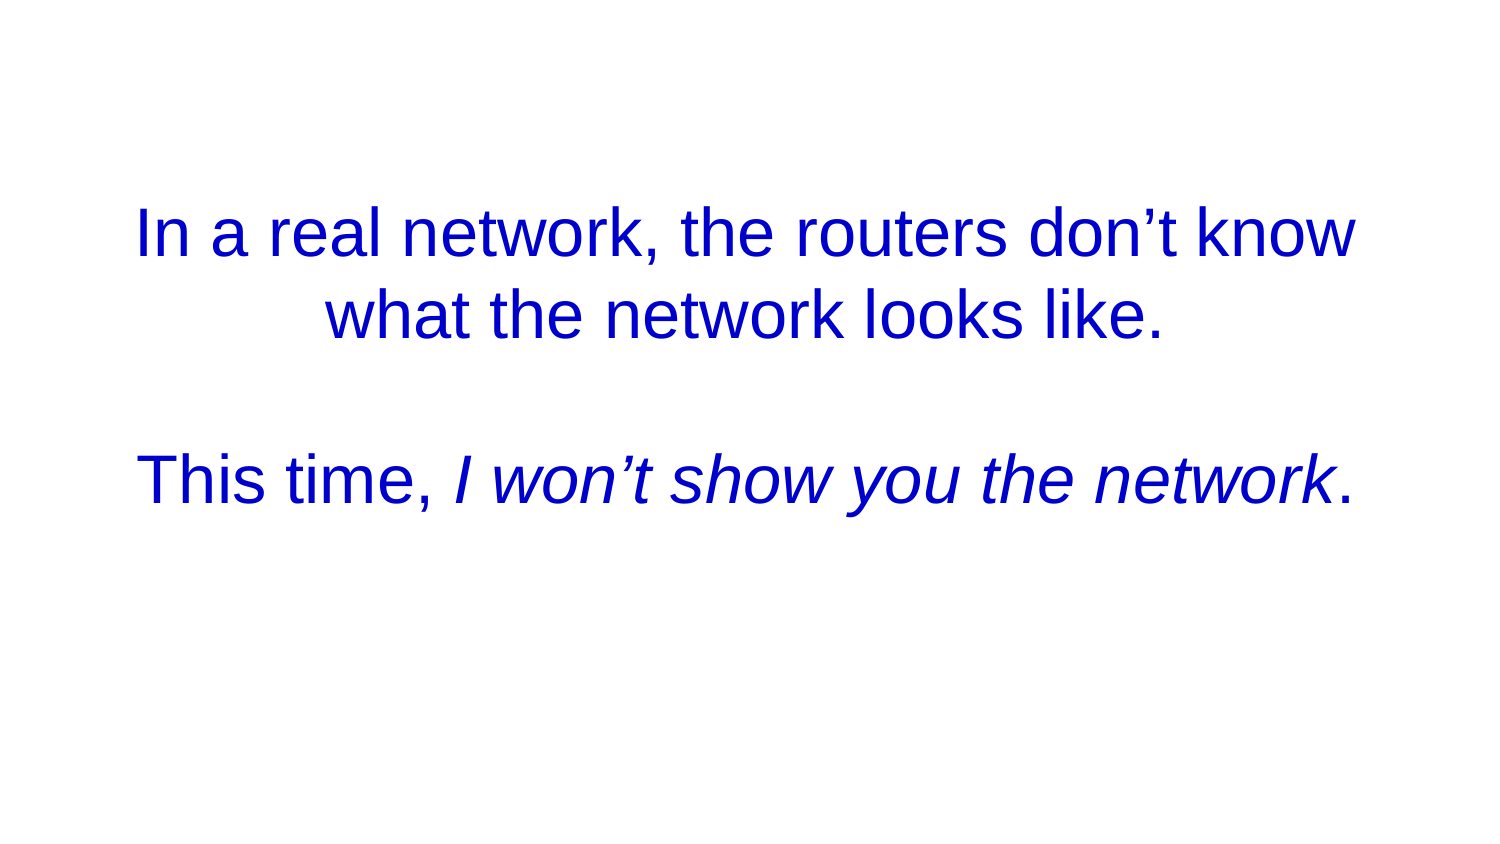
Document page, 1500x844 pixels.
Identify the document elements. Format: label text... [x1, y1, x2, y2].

title In a real network, the routers don’t know what the network looks like. This time, I won’t show you the network. [60, 262, 1432, 443]
